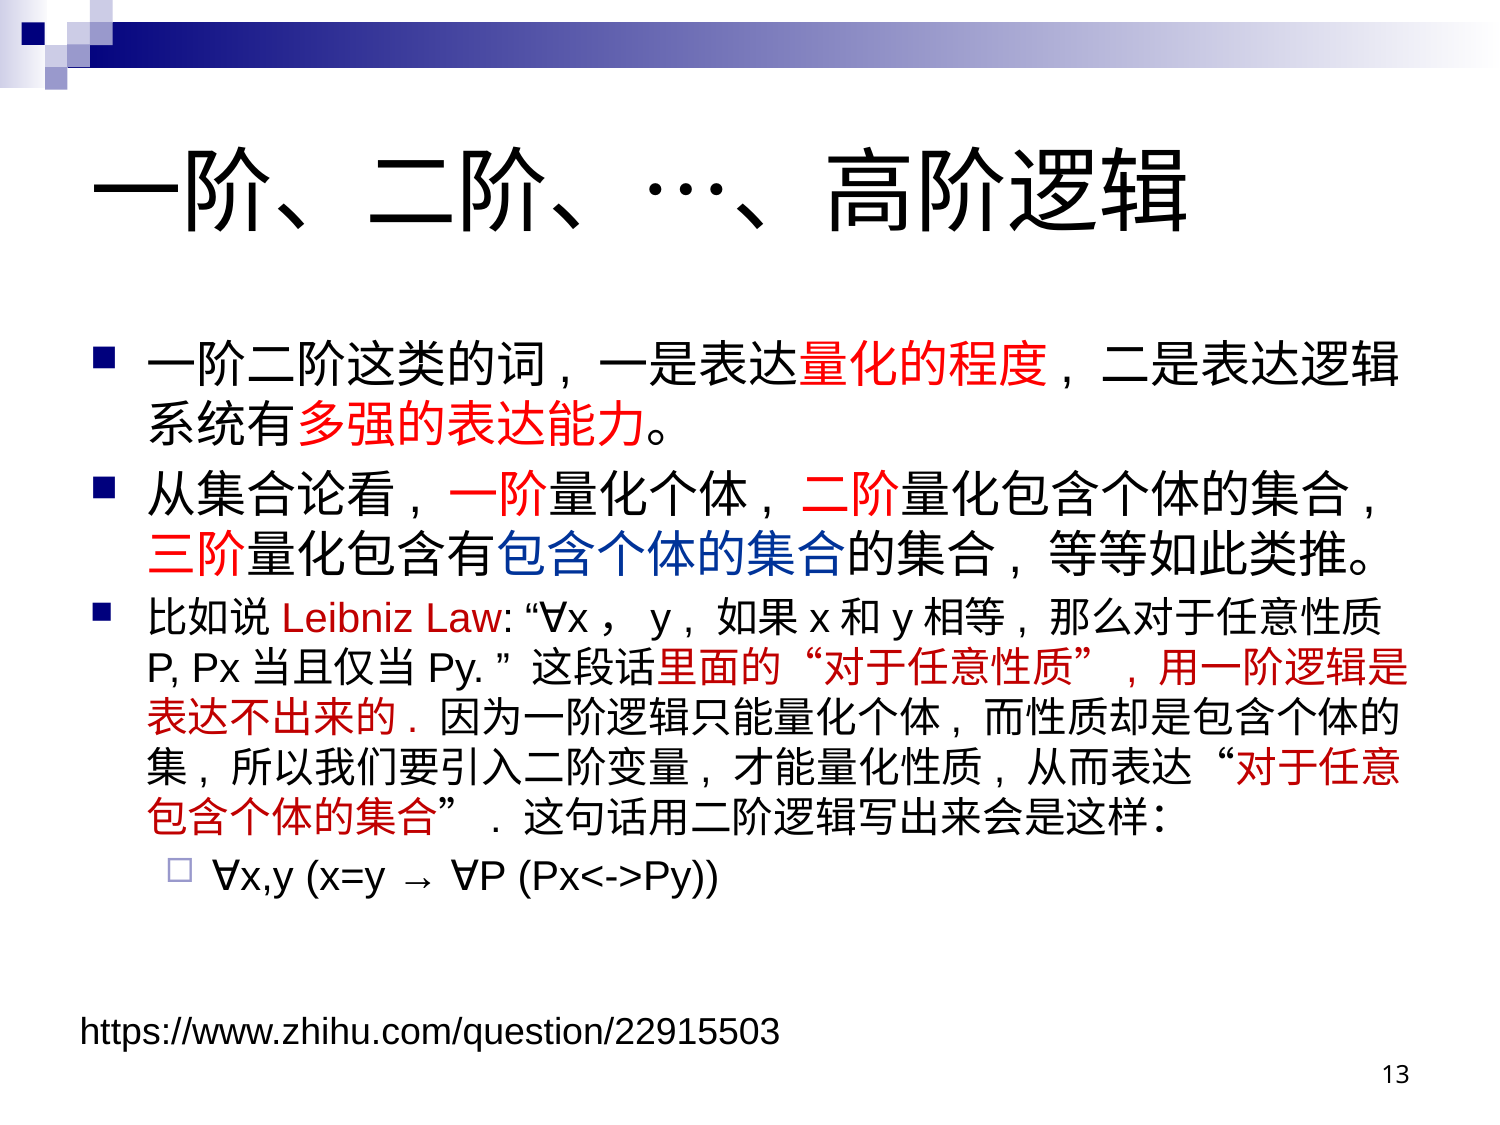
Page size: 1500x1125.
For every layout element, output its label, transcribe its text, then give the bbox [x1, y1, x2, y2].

list 一阶二阶这类的词, 一是表达量化的程度, 二是表达逻辑系统有多强的表达能力。 从集合论看, 一阶量化个体, 二阶量化包含个体的集合, 三阶量化包含有包含个体的集合的集合, 等等如此类推。 比如说Leibniz Law: “∀x，y , 如果x和y相等, 那么对于任意性质P, Px当且仅当Py. ” 这段话里面的“对于任意性质”, 用一阶逻辑是表达不出来的. 因为一阶逻辑只能量化个体, 而性质却是包含个体的集, 所以我们要引入二阶变量, 才能量化性质, 从而表达“对于任意包含个体的集合”. 这句话用二阶逻辑写出来会是这样： ∀x,y (x=y → ∀P (Px<->Py)) [75, 324, 1425, 963]
slide_number 13 [1074, 1024, 1426, 1101]
text_box https://www.zhihu.com/question/22915503 [64, 999, 1105, 1060]
title 一阶、二阶、…、高阶逻辑 [75, 75, 1425, 300]
